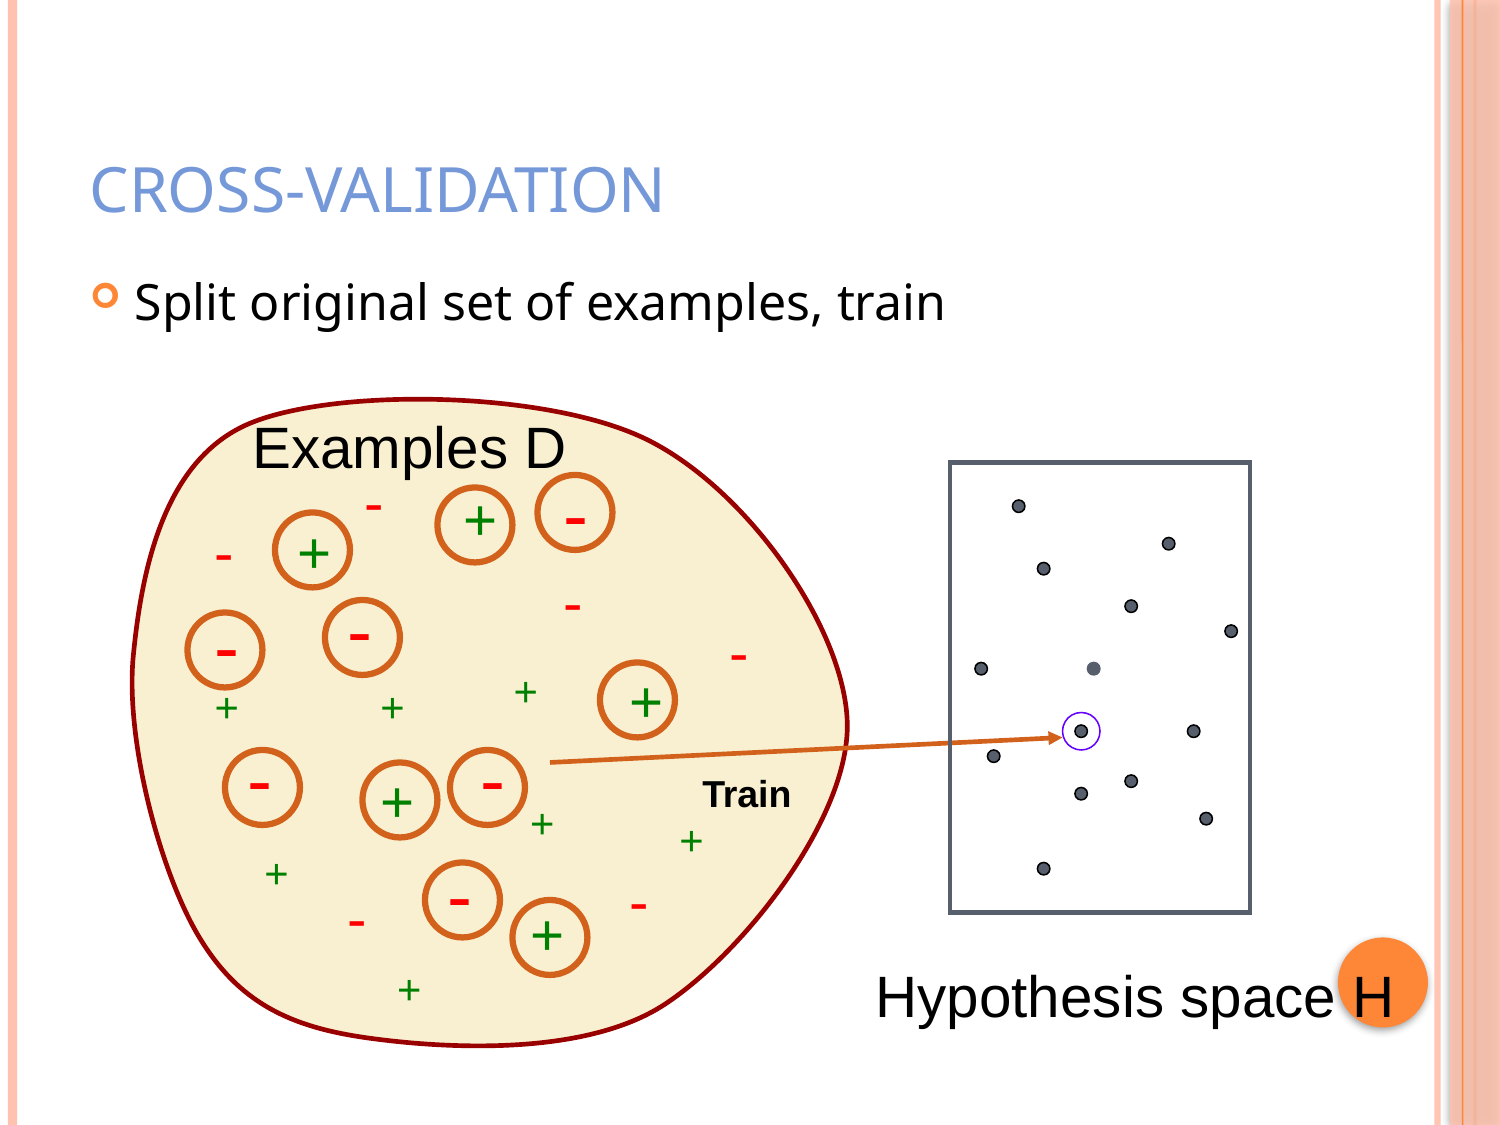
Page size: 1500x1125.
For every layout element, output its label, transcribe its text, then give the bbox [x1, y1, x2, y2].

text_box [1012, 499, 1025, 513]
text_box [1199, 812, 1213, 825]
text_box [1124, 774, 1138, 788]
text_box [204, 429, 237, 454]
text_box [1037, 862, 1050, 875]
text_box [771, 749, 846, 762]
text_box Hypothesis space H [860, 952, 1461, 1037]
text_box [1187, 724, 1200, 738]
text_box [771, 547, 848, 751]
text_box [132, 468, 192, 925]
text_box Examples D [237, 402, 838, 488]
text_box [1062, 712, 1101, 751]
text_box [1162, 537, 1175, 550]
text_box [771, 823, 821, 901]
text_box [1037, 562, 1050, 575]
text_box [1224, 624, 1238, 638]
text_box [199, 458, 680, 976]
text_box [949, 462, 1250, 913]
text_box [1087, 662, 1100, 675]
text_box [987, 749, 1000, 763]
title Cross-Validation [75, 45, 1300, 233]
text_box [199, 457, 765, 1022]
text_box [1074, 787, 1088, 800]
text_box [187, 632, 192, 668]
text_box Train [771, 762, 863, 823]
text_box [1124, 599, 1138, 613]
list Split original set of examples, train [75, 262, 1300, 1062]
text_box [974, 662, 988, 675]
text_box [329, 1031, 604, 1046]
